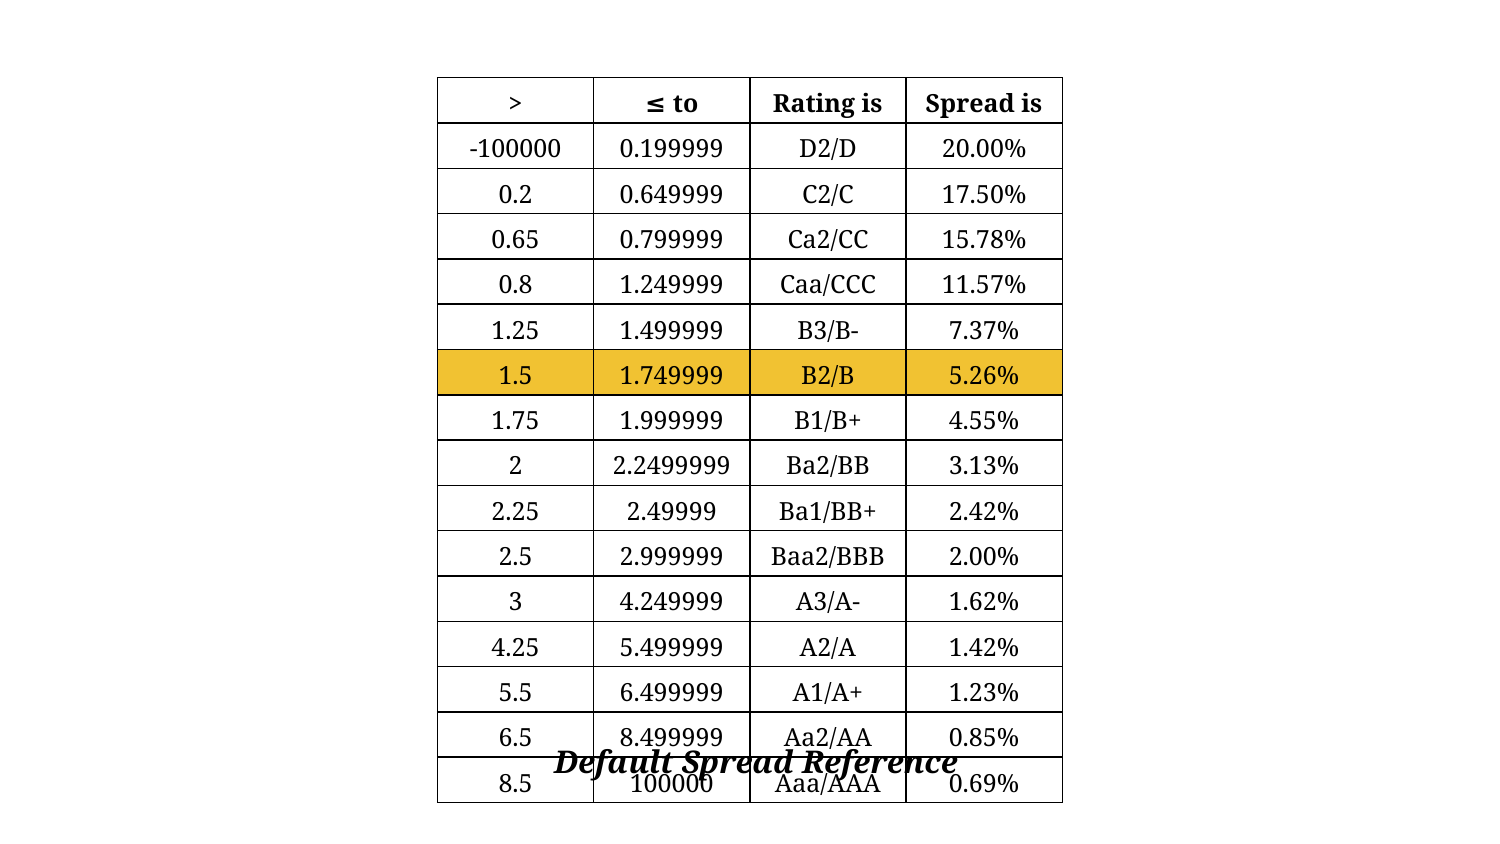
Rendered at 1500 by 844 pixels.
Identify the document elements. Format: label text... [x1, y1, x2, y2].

table_header > [438, 78, 593, 122]
table_cell 2.2499999 [594, 441, 749, 485]
table_cell 4.249999 [594, 577, 749, 621]
table_cell 4.25 [438, 622, 593, 666]
table_header Rating is [751, 78, 905, 122]
table_cell 1.75 [438, 396, 593, 439]
table_cell 20.00% [907, 124, 1062, 168]
table_cell B2/B [751, 350, 905, 394]
table_cell 0.649999 [594, 169, 749, 213]
table_cell 2.42% [907, 486, 1062, 530]
table_cell 1.23% [907, 667, 1062, 711]
table_cell 0.199999 [594, 124, 749, 168]
table_cell 7.37% [907, 305, 1062, 349]
table_cell B1/B+ [751, 396, 905, 439]
table_cell A1/A+ [751, 667, 905, 711]
table_cell 5.26% [907, 350, 1062, 394]
table_cell 5.5 [438, 667, 593, 711]
table_cell 8.5 [438, 796, 593, 802]
table_cell 100000 [594, 796, 749, 802]
table_cell -100000 [438, 124, 593, 168]
table_cell 6.499999 [594, 667, 749, 711]
table_cell 1.62% [907, 577, 1062, 621]
table_cell B3/B- [751, 305, 905, 349]
table_cell Ba1/BB+ [751, 486, 905, 530]
table_cell 1.249999 [594, 260, 749, 303]
table_cell 1.5 [438, 350, 593, 394]
table_cell 1.999999 [594, 396, 749, 439]
table_cell A3/A- [751, 577, 905, 621]
table_cell Ca2/CC [751, 214, 905, 258]
table_cell 0.8 [438, 260, 593, 303]
table_cell 15.78% [907, 214, 1062, 258]
table_cell D2/D [751, 124, 905, 168]
table_cell 0.65 [438, 214, 593, 258]
table_cell 2.00% [907, 531, 1062, 575]
table_cell 1.25 [438, 305, 593, 349]
table_cell Caa/CCC [751, 260, 905, 303]
table_cell C2/C [751, 169, 905, 213]
table_cell 2.999999 [594, 531, 749, 575]
table_header Spread is [907, 78, 1062, 122]
table_cell 1.749999 [594, 350, 749, 394]
table_cell 6.5 [438, 713, 593, 727]
table_cell 0.2 [438, 169, 593, 213]
table_cell 2.49999 [594, 486, 749, 530]
table_cell Baa2/BBB [751, 531, 905, 575]
table_cell 3 [438, 577, 593, 621]
table_cell 0.85% [907, 713, 1062, 727]
table_cell 4.55% [907, 396, 1062, 439]
table_cell 3.13% [907, 441, 1062, 485]
text_box Default Spread Reference [436, 727, 1076, 796]
table_cell A2/A [751, 622, 905, 666]
table_cell Aa2/AA [751, 713, 905, 727]
table_cell 1.499999 [594, 305, 749, 349]
table_cell 0.799999 [594, 214, 749, 258]
table_cell 1.42% [907, 622, 1062, 666]
table_header ≤ to [594, 78, 749, 122]
table_cell Ba2/BB [751, 441, 905, 485]
table_cell 8.499999 [594, 713, 749, 727]
table_cell 2 [438, 441, 593, 485]
table_cell Aaa/AAA [751, 796, 905, 802]
table_cell 2.5 [438, 531, 593, 575]
table_cell 0.69% [907, 796, 1062, 802]
table_cell 5.499999 [594, 622, 749, 666]
table_cell 17.50% [907, 169, 1062, 213]
table_cell 2.25 [438, 486, 593, 530]
table_cell 11.57% [907, 260, 1062, 303]
